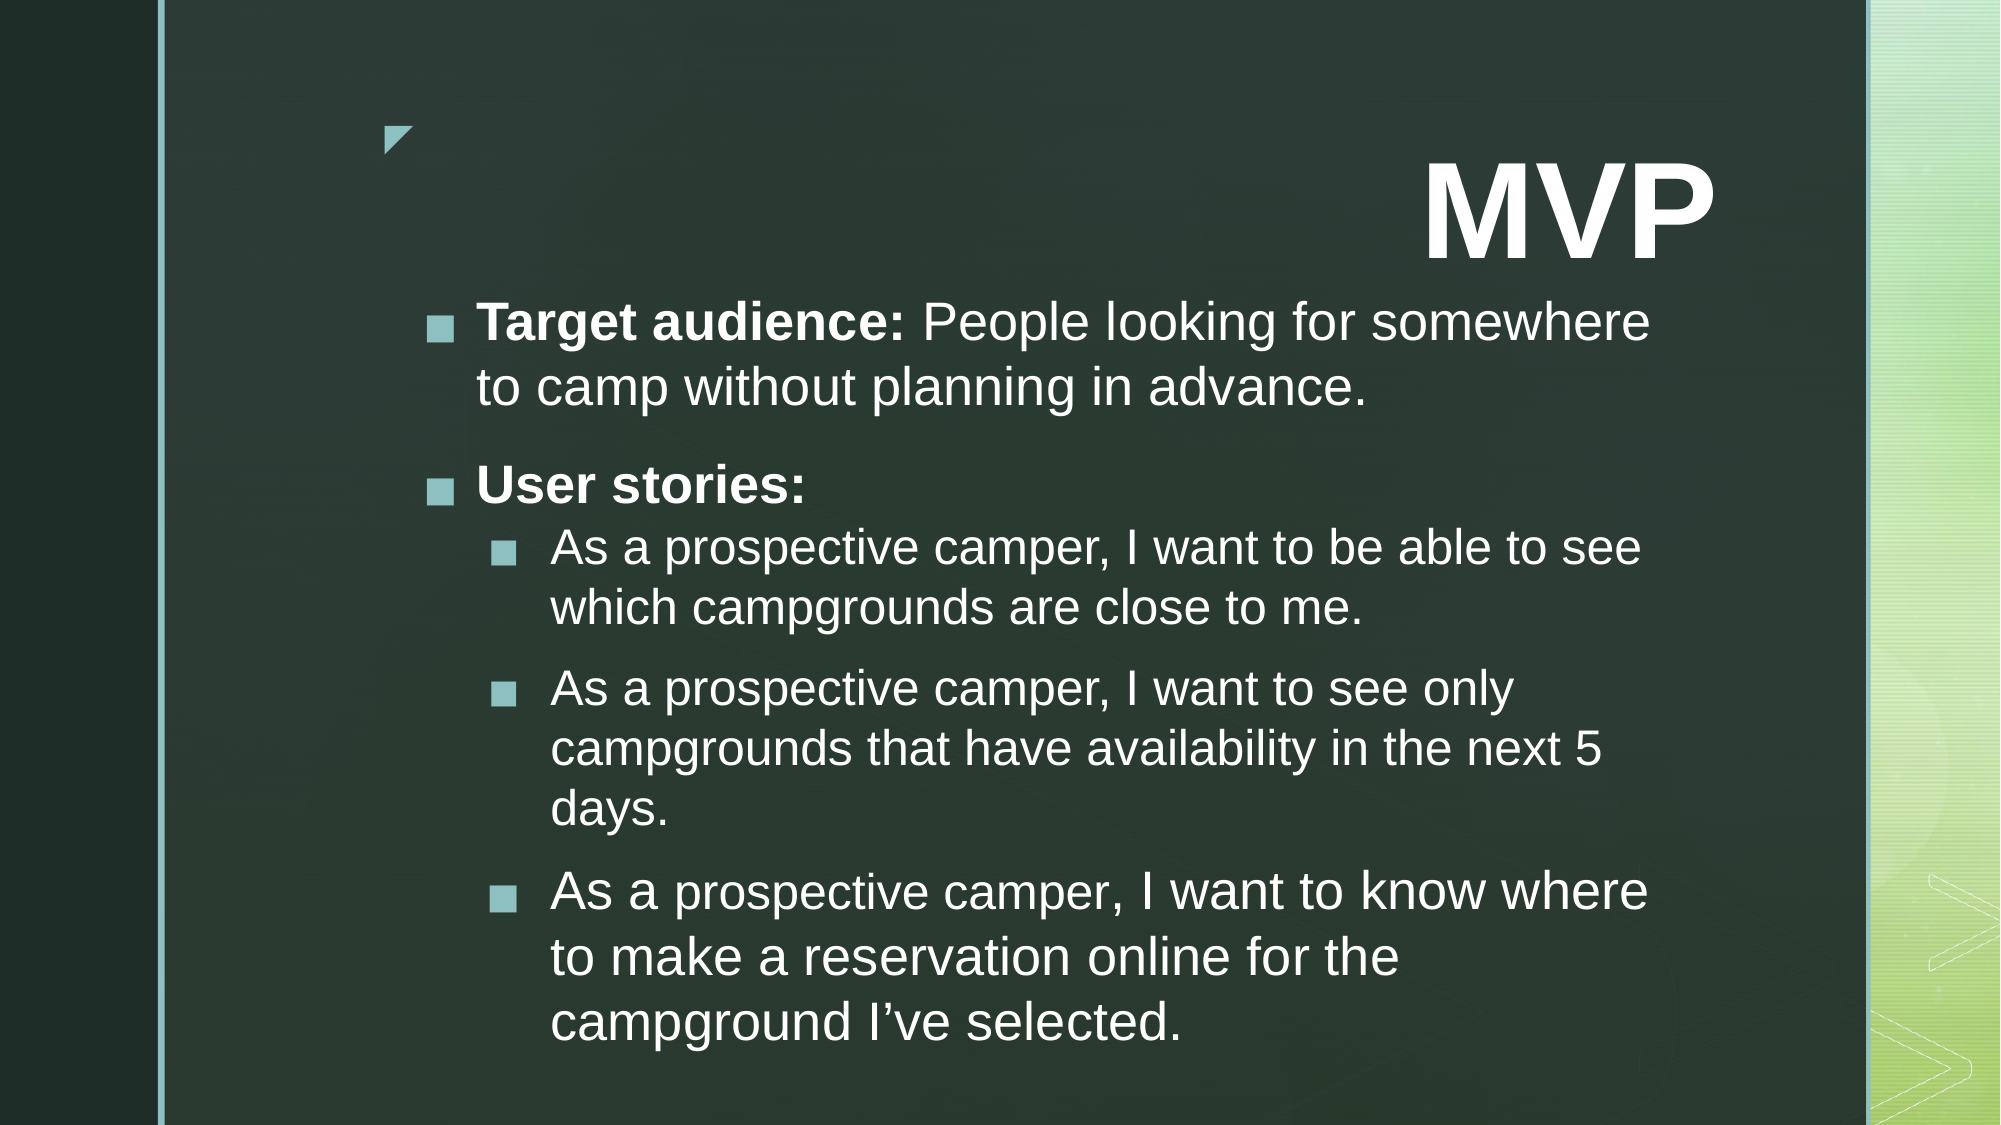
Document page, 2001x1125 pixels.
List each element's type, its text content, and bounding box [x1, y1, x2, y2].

title MVP [428, 132, 1734, 310]
picture [1871, 0, 2001, 1125]
list Target audience: People looking for somewhere to camp without planning in advance. User stories: As a prospective camper, I want to be able to see which campgrounds are close to me. As a prospective camper, I want to see only campgrounds that have availability in the next 5 days. As a prospective camper, I want to know where to make a reservation online for the campground I’ve selected. [405, 399, 1684, 1055]
